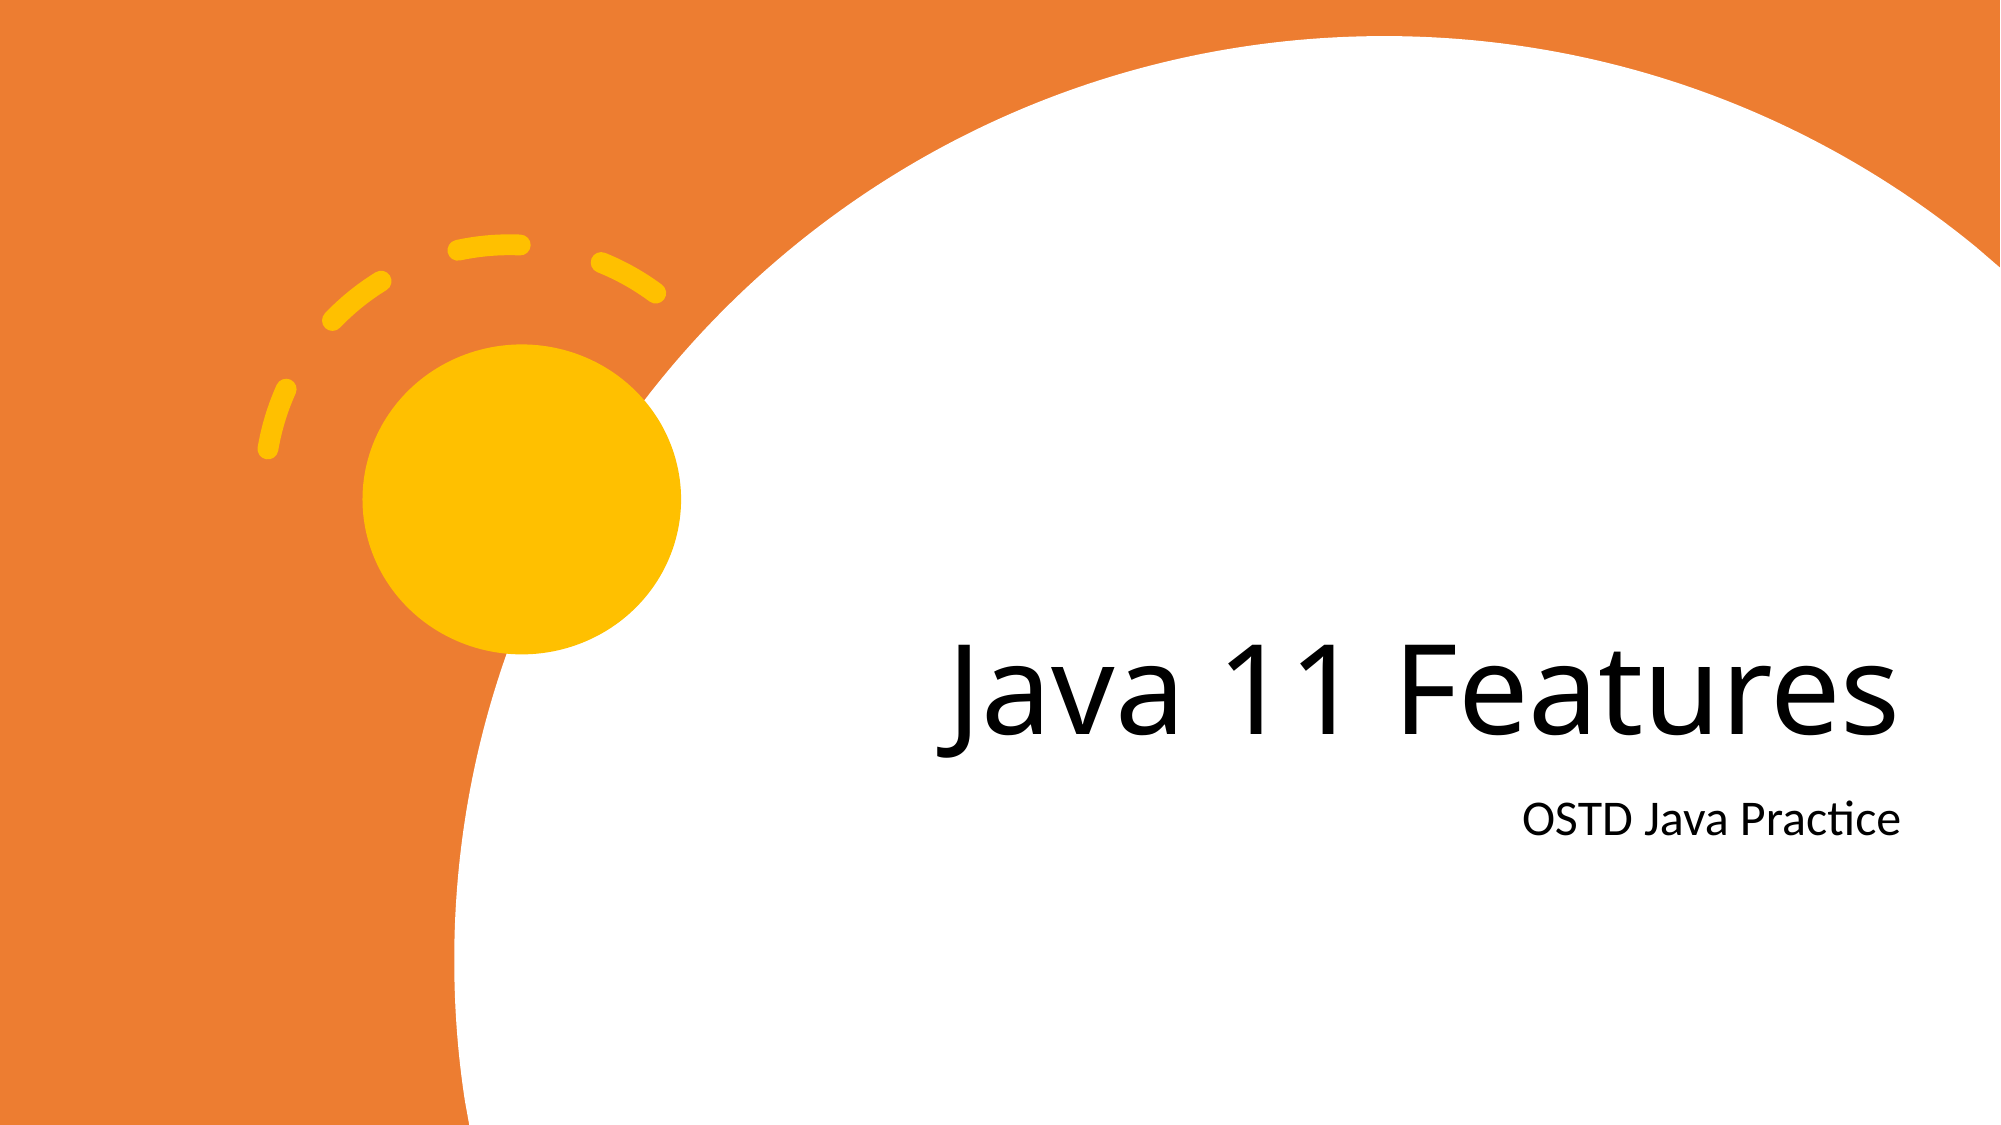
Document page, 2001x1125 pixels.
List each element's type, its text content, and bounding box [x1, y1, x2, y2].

text_box [361, 373, 662, 656]
text_box [0, 0, 2000, 1125]
subtitle OSTD Java Practice [662, 784, 1917, 1003]
text_box [453, 35, 2000, 1125]
text_box [267, 244, 676, 490]
title Java 11 Features [662, 318, 1917, 770]
